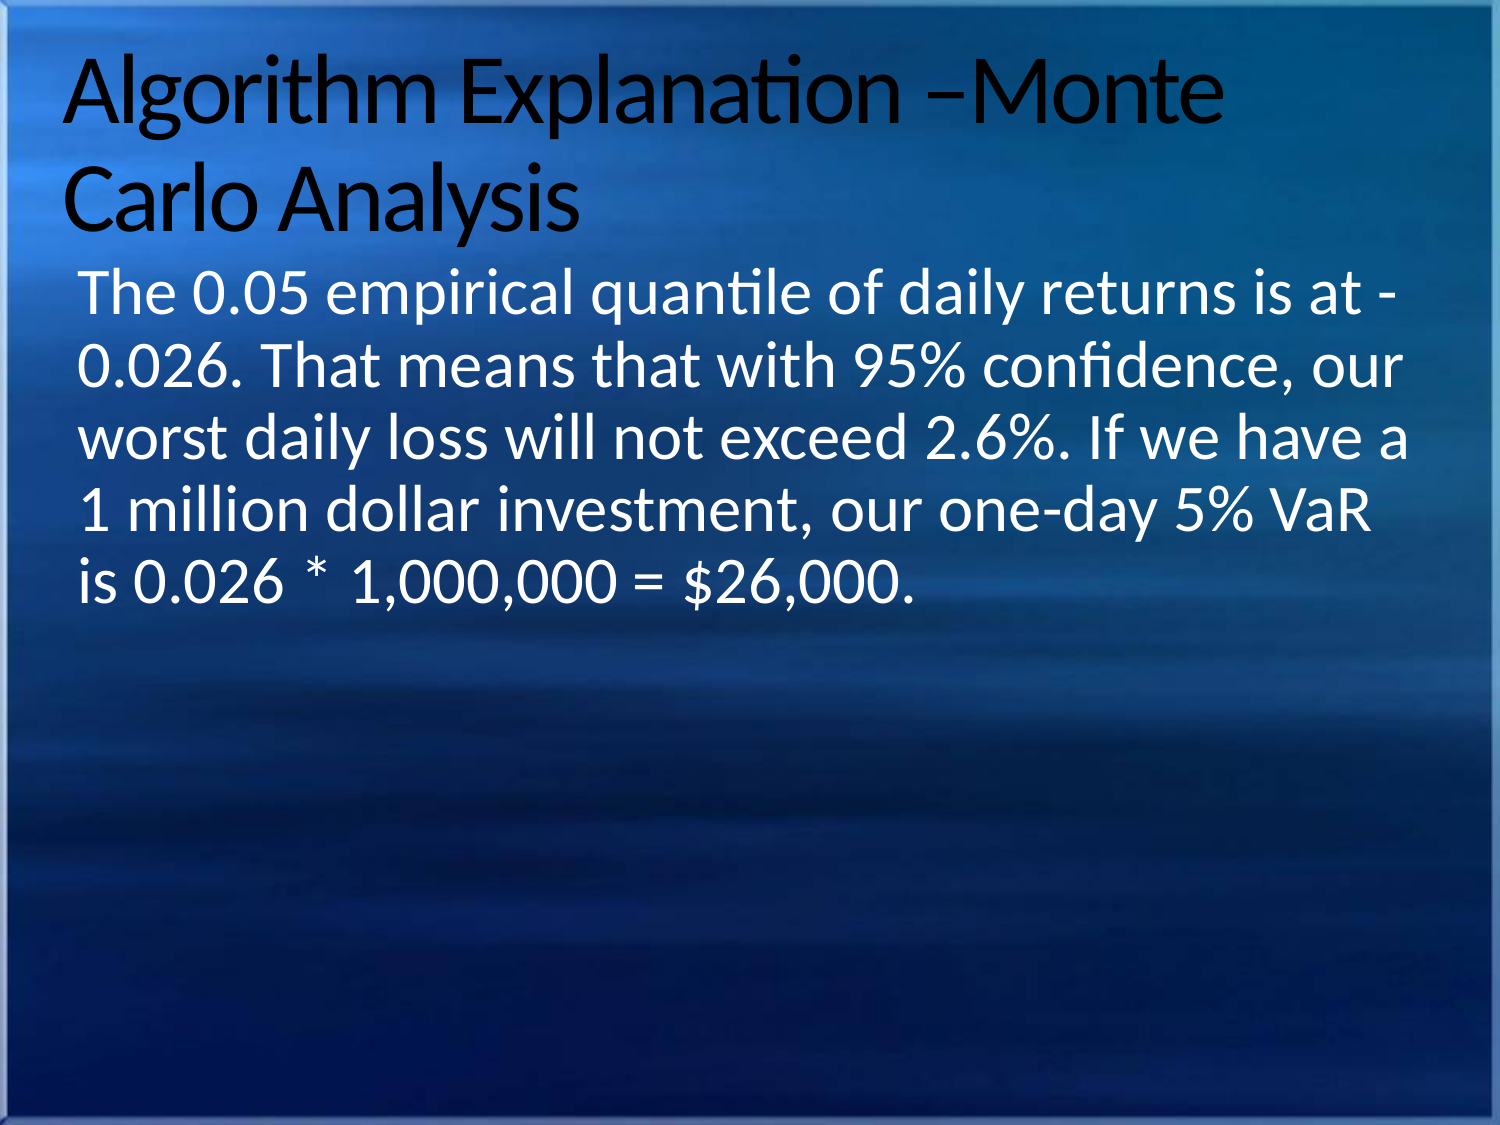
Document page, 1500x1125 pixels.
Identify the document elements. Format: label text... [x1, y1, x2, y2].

text_box The 0.05 empirical quantile of daily returns is at -0.026. That means that with 95% confidence, our worst daily loss will not exceed 2.6%. If we have a 1 million dollar investment, our one-day 5% VaR is 0.026 * 1,000,000 = $26,000. [62, 249, 1438, 1038]
title Algorithm Explanation –Monte Carlo Analysis [62, 37, 1438, 249]
picture [0, 0, 1500, 1125]
